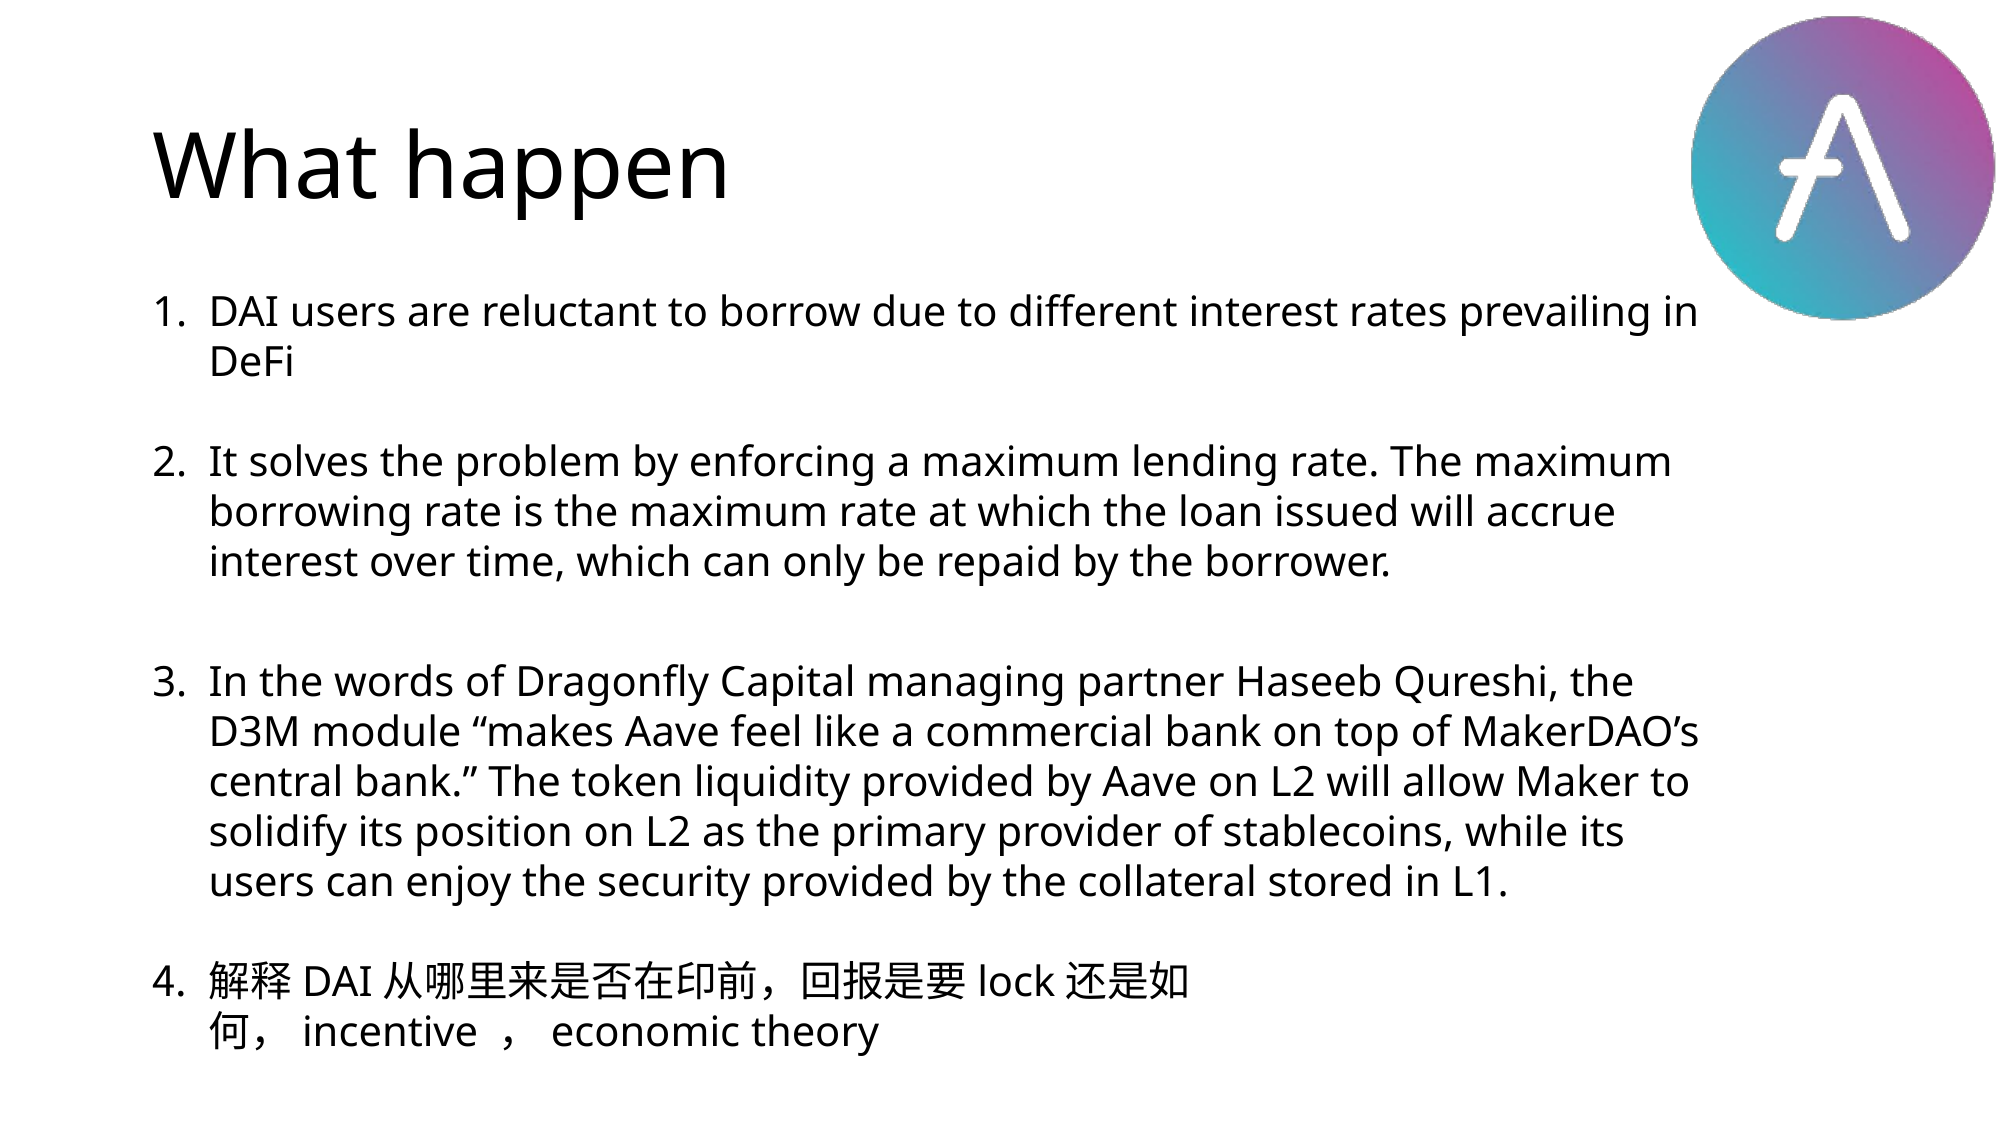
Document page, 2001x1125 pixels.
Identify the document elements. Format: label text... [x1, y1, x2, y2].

picture [1687, 12, 2000, 325]
text_box DAI users are reluctant to borrow due to different interest rates prevailing in DeFi It solves the problem by enforcing a maximum lending rate. The maximum borrowing rate is the maximum rate at which the loan issued will accrue interest over time, which can only be repaid by the borrower. In the words of Dragonfly Capital managing partner Haseeb Qureshi, the D3M module “makes Aave feel like a commercial bank on top of MakerDAO’s central bank.” The token liquidity provided by Aave on L2 will allow Maker to solidify its position on L2 as the primary provider of stablecoins, while its users can enjoy the security provided by the collateral stored in L1. 解释DAI从哪里来是否在印前，回报是要lock还是如何，incentive ，economic theory [137, 277, 1720, 1125]
title What happen [137, 59, 1687, 277]
